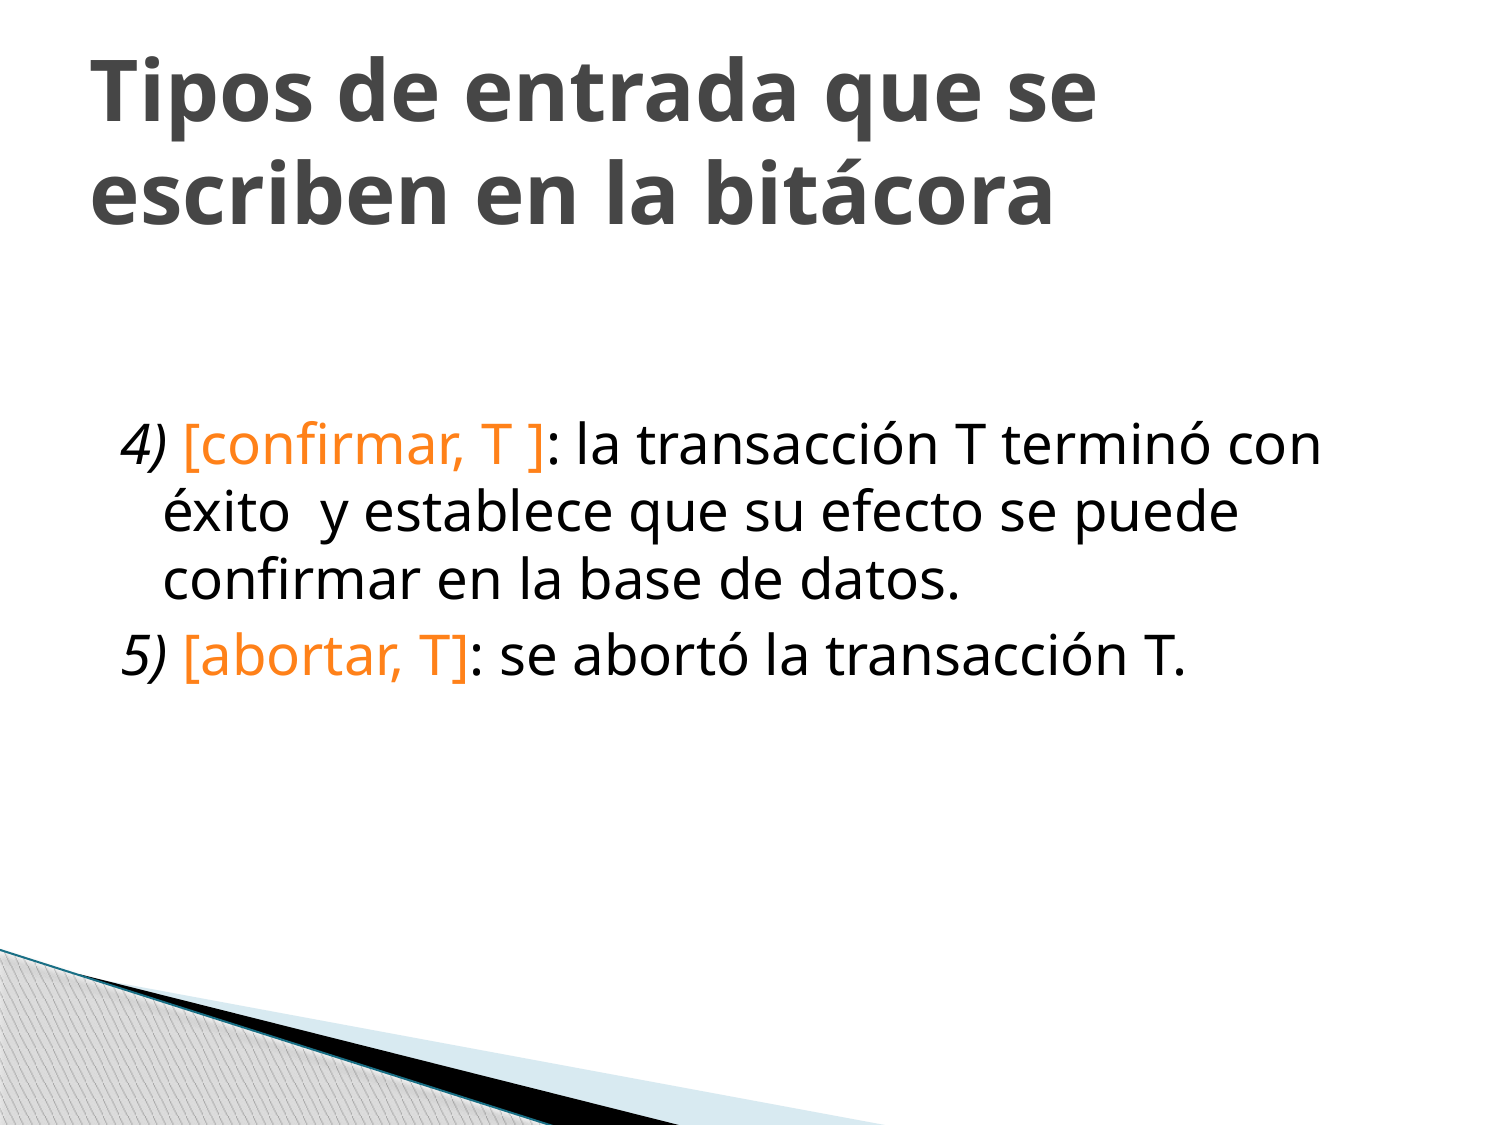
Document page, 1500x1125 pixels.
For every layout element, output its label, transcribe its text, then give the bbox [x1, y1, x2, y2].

list 4) [confirmar, T ]: la transacción T terminó con éxito y establece que su efecto se puede confirmar en la base de datos. 5) [abortar, T]: se abortó la transacción T. [87, 324, 1363, 1000]
title Tipos de entrada que se escriben en la bitácora [75, 45, 1425, 233]
